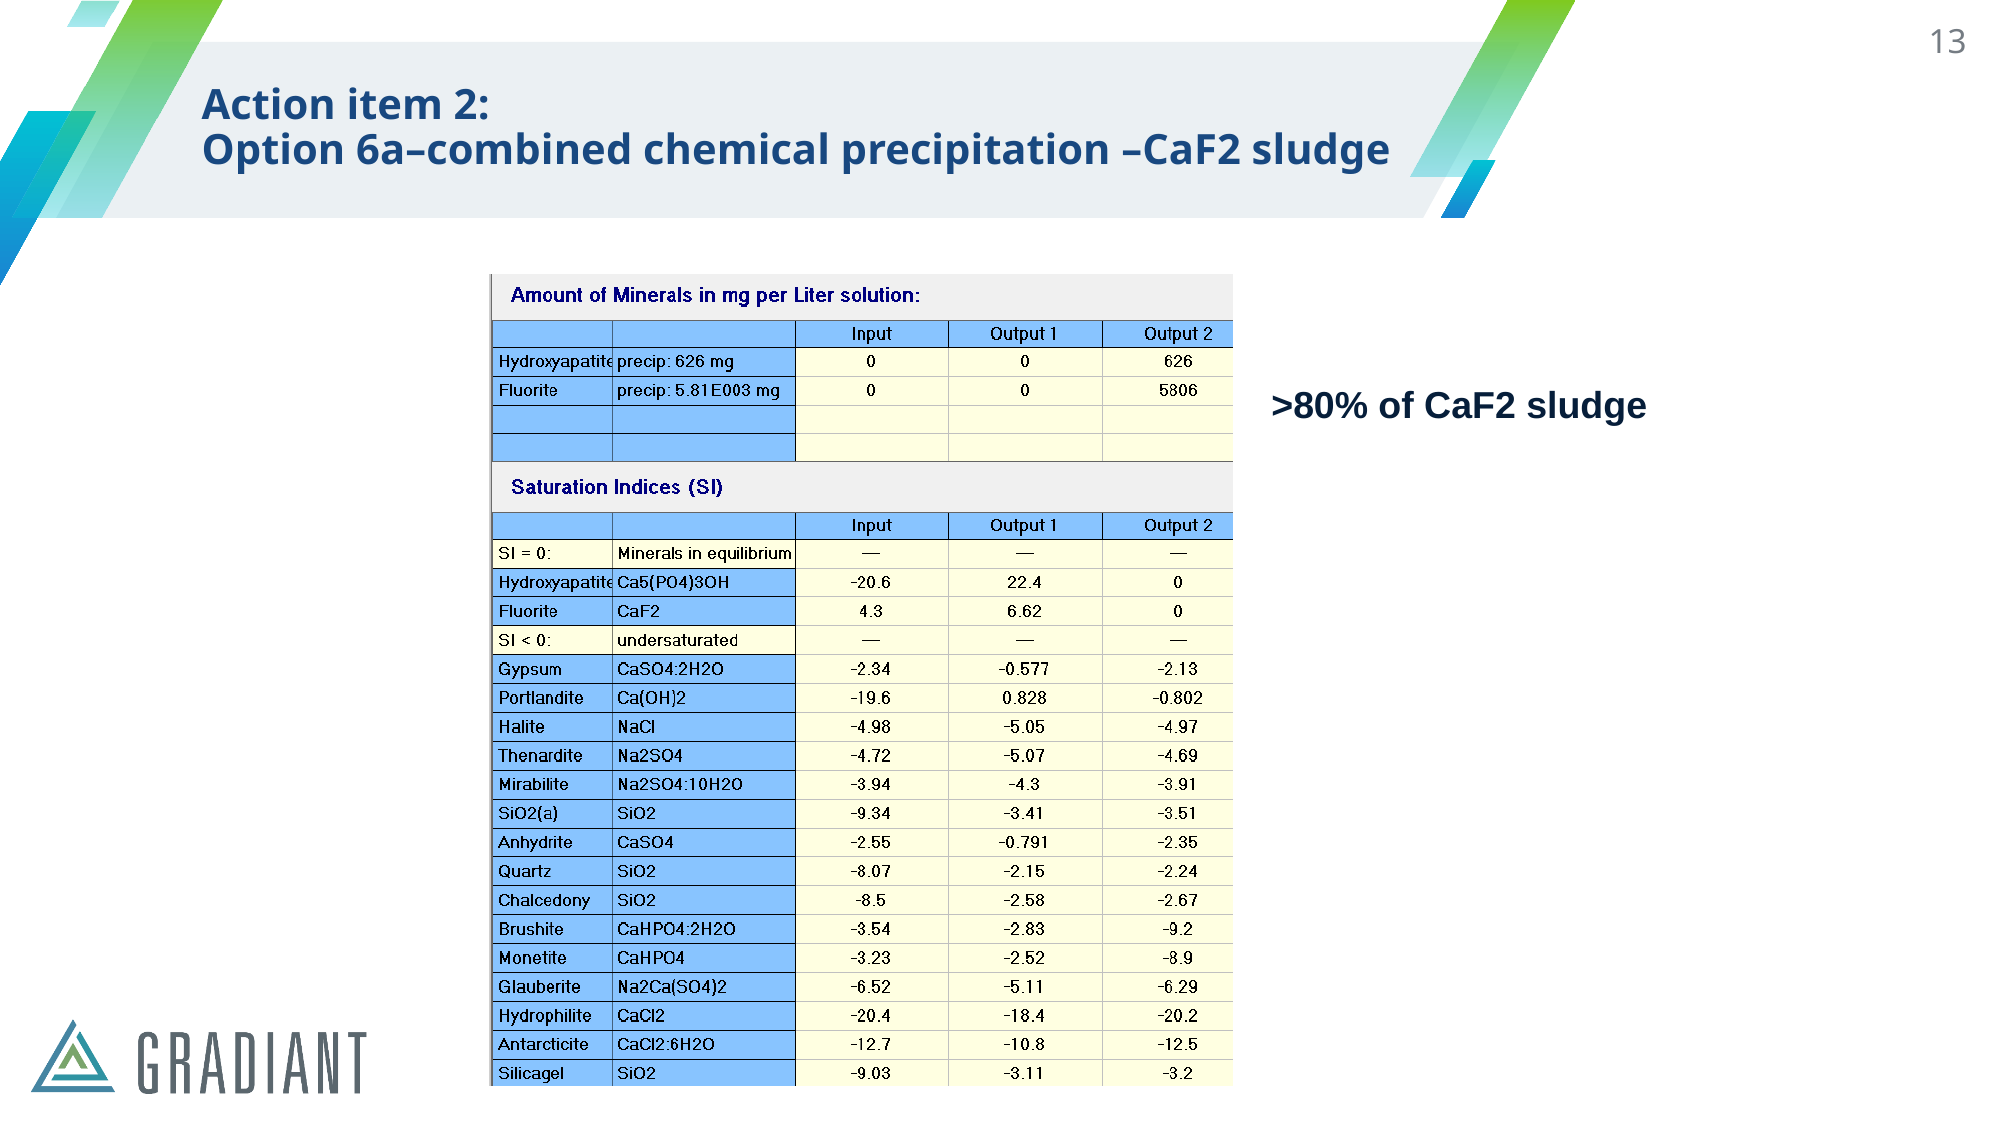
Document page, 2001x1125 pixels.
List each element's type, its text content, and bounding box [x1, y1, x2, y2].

title Action item 2: Option 6a–combined chemical precipitation –CaF2 sludge [201, 39, 1520, 218]
picture [488, 274, 1233, 1086]
slide_number 13 [1871, 0, 1967, 87]
text_box >80% of CaF2 sludge [1256, 373, 1671, 434]
picture [0, 920, 475, 1125]
